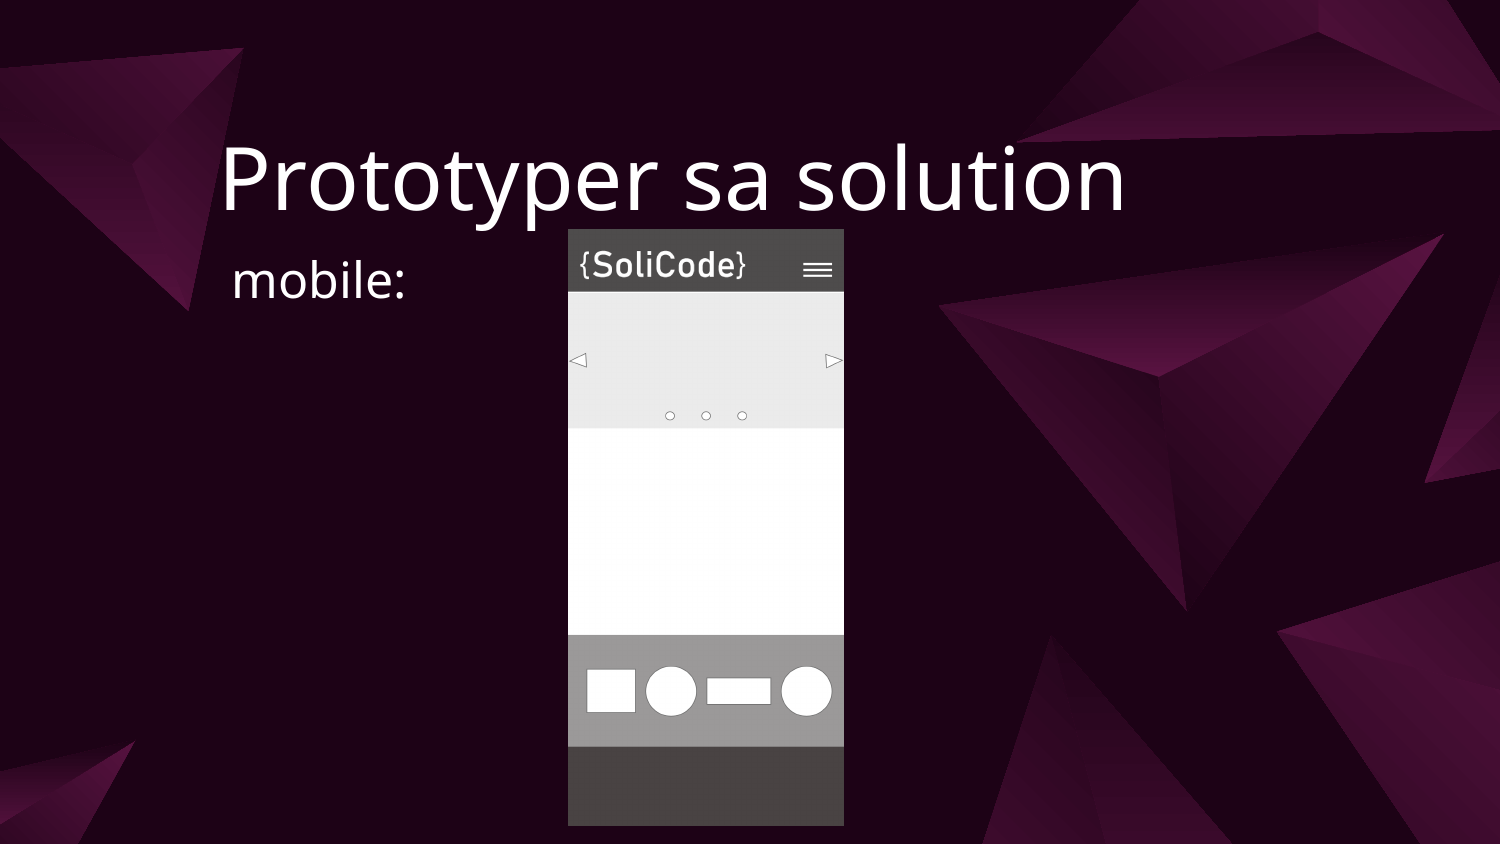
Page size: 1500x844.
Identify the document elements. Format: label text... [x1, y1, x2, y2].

list mobile: [218, 248, 562, 714]
picture [567, 229, 844, 826]
title Prototyper sa solution [218, 132, 1282, 230]
list mobile: [849, 248, 1282, 714]
